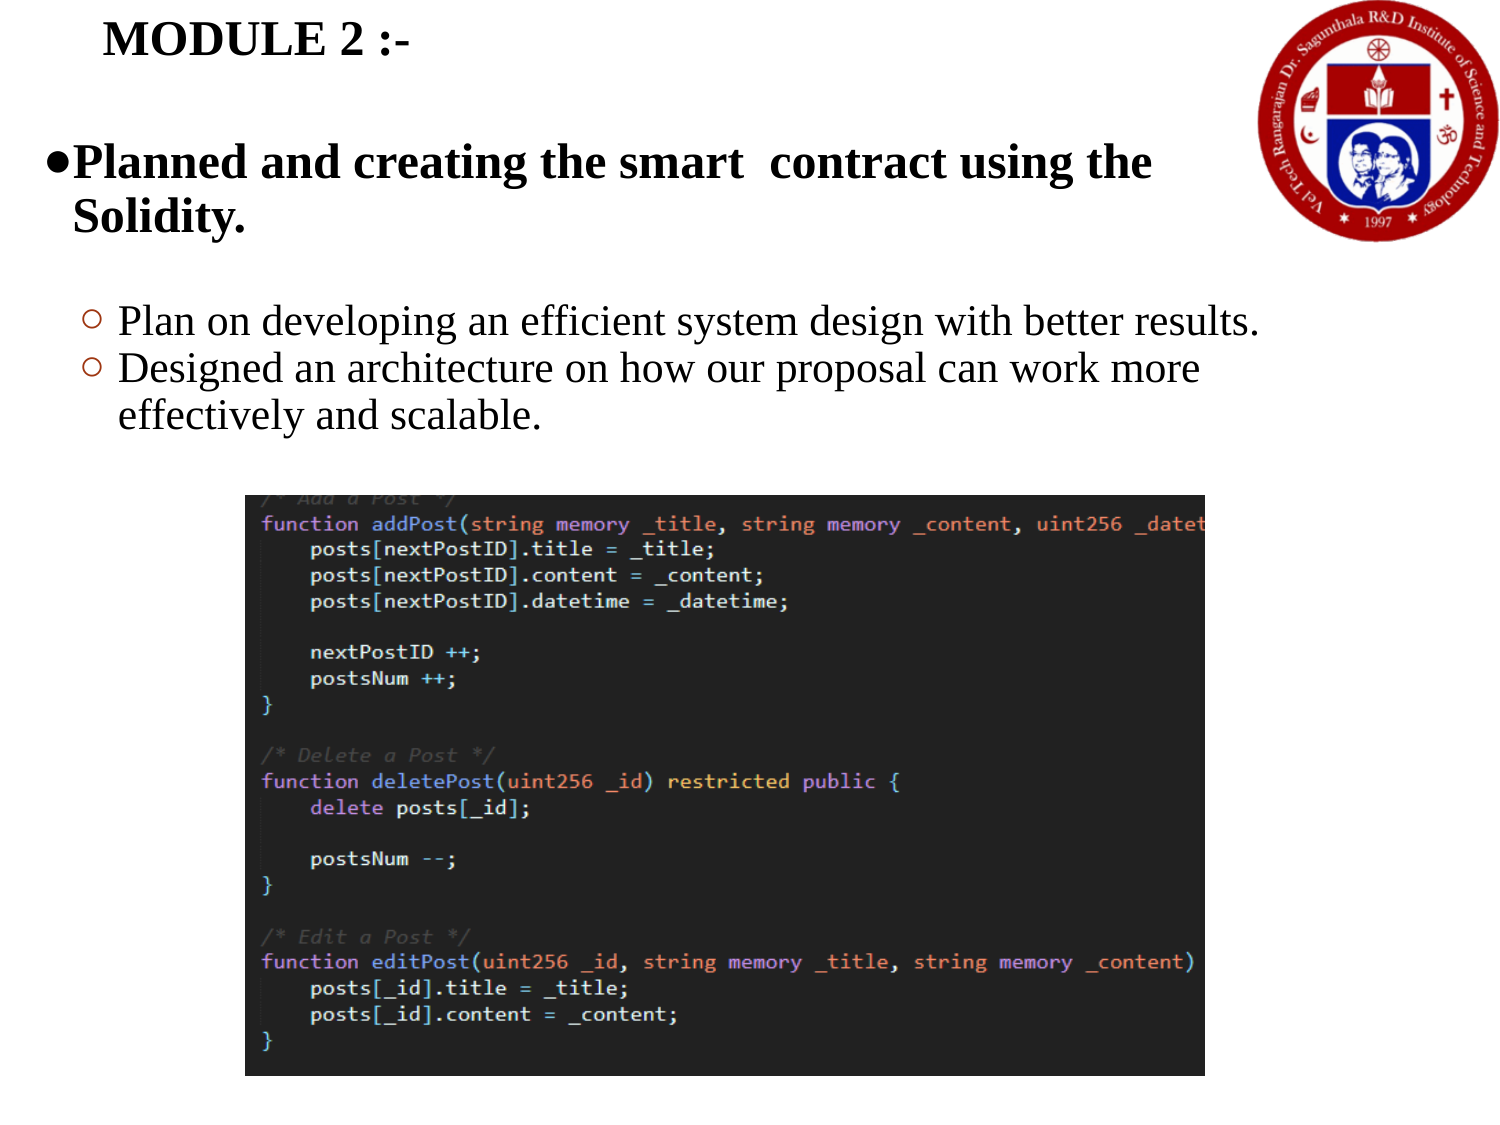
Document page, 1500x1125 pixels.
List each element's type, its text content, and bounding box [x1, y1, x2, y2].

picture [245, 495, 1205, 1076]
text_box MODULE 2 :- [87, 4, 1251, 74]
text_box Planned and creating the smart contract using the Solidity. Plan on developing an efficient system design with better results. Designed an architecture on how our proposal can work more effectively and scalable. [27, 127, 1303, 447]
picture [1256, 0, 1500, 243]
